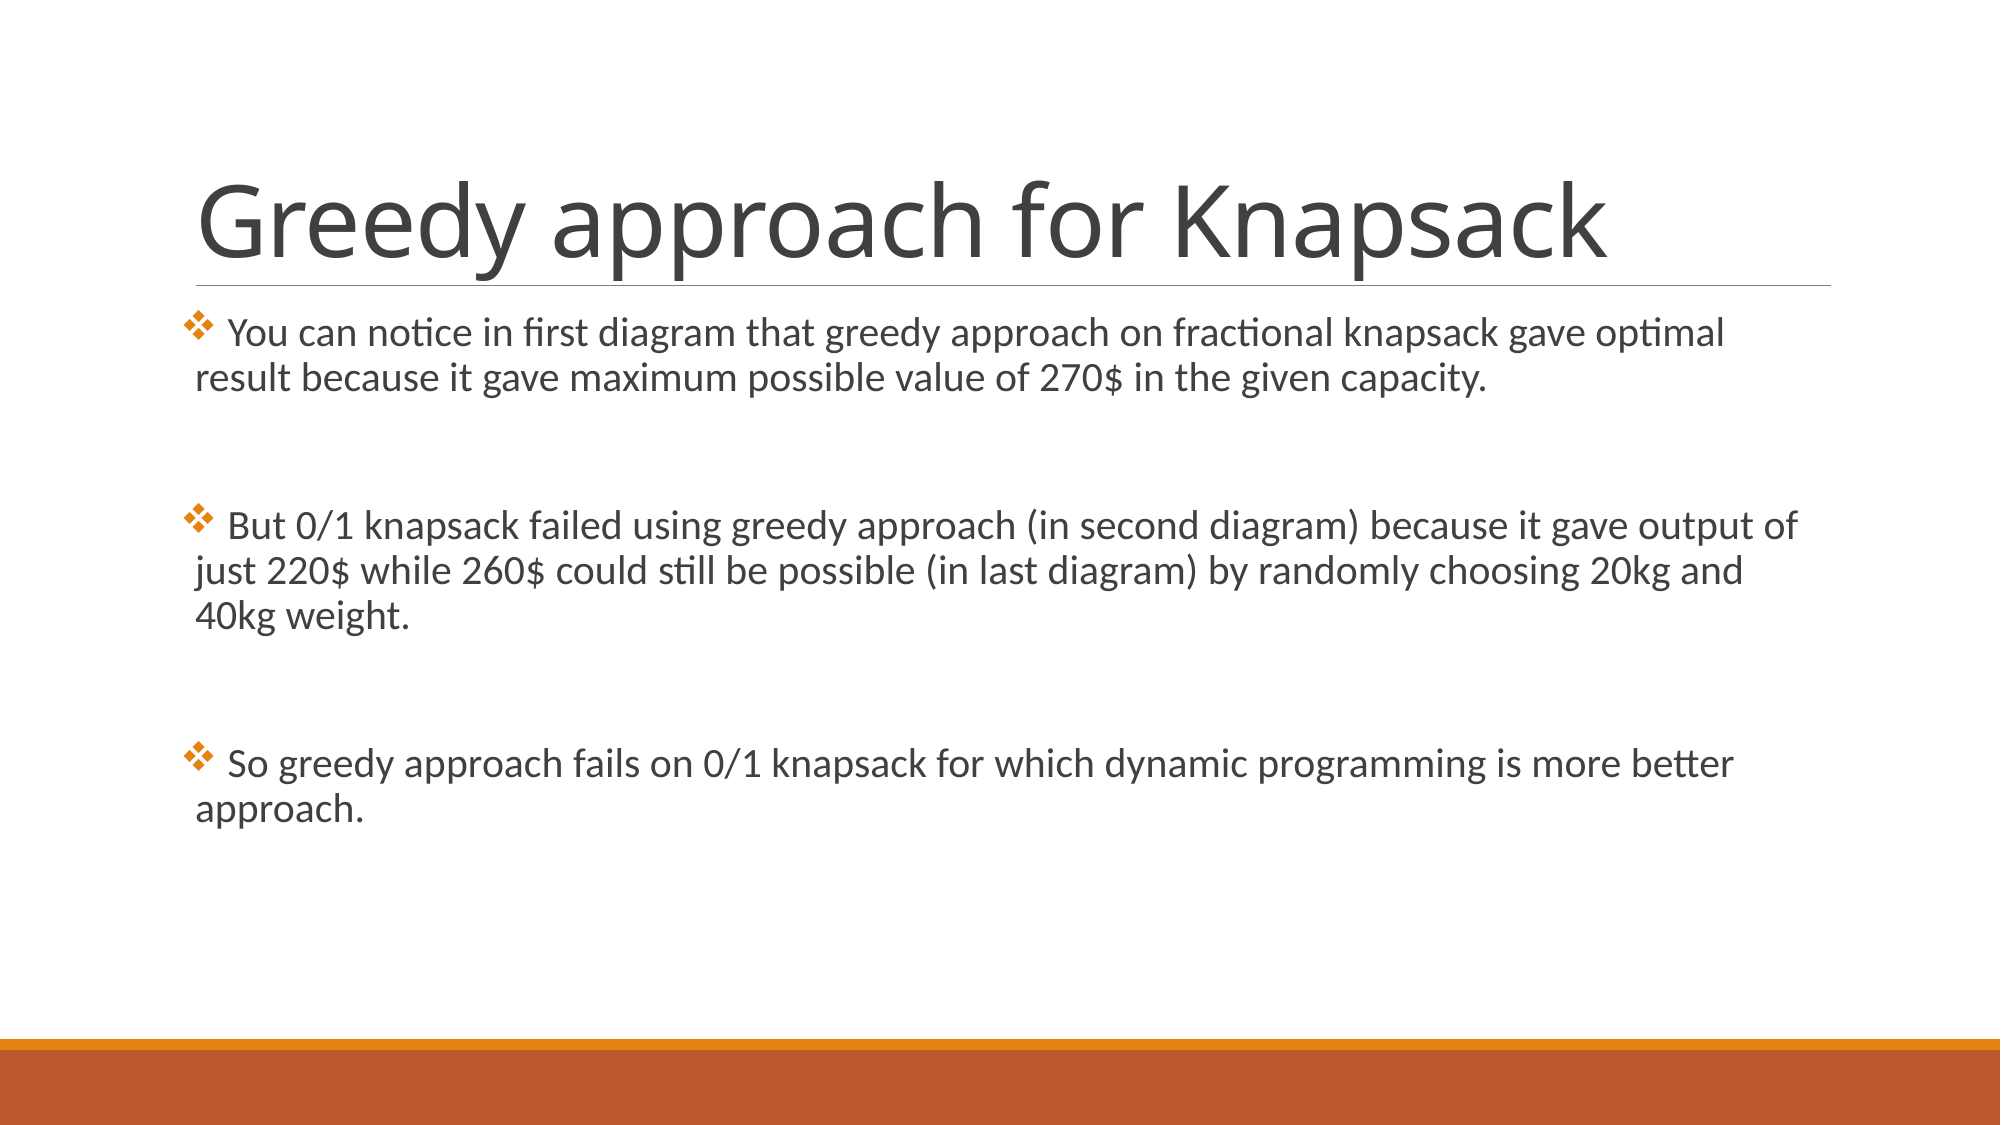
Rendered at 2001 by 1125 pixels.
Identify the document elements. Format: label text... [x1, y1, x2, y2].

title Greedy approach for Knapsack [180, 47, 1830, 285]
list You can notice in first diagram that greedy approach on fractional knapsack gave optimal result because it gave maximum possible value of 270$ in the given capacity. But 0/1 knapsack failed using greedy approach (in second diagram) because it gave output of just 220$ while 260$ could still be possible (in last diagram) by randomly choosing 20kg and 40kg weight. So greedy approach fails on 0/1 knapsack for which dynamic programming is more better approach. [180, 302, 1830, 963]
